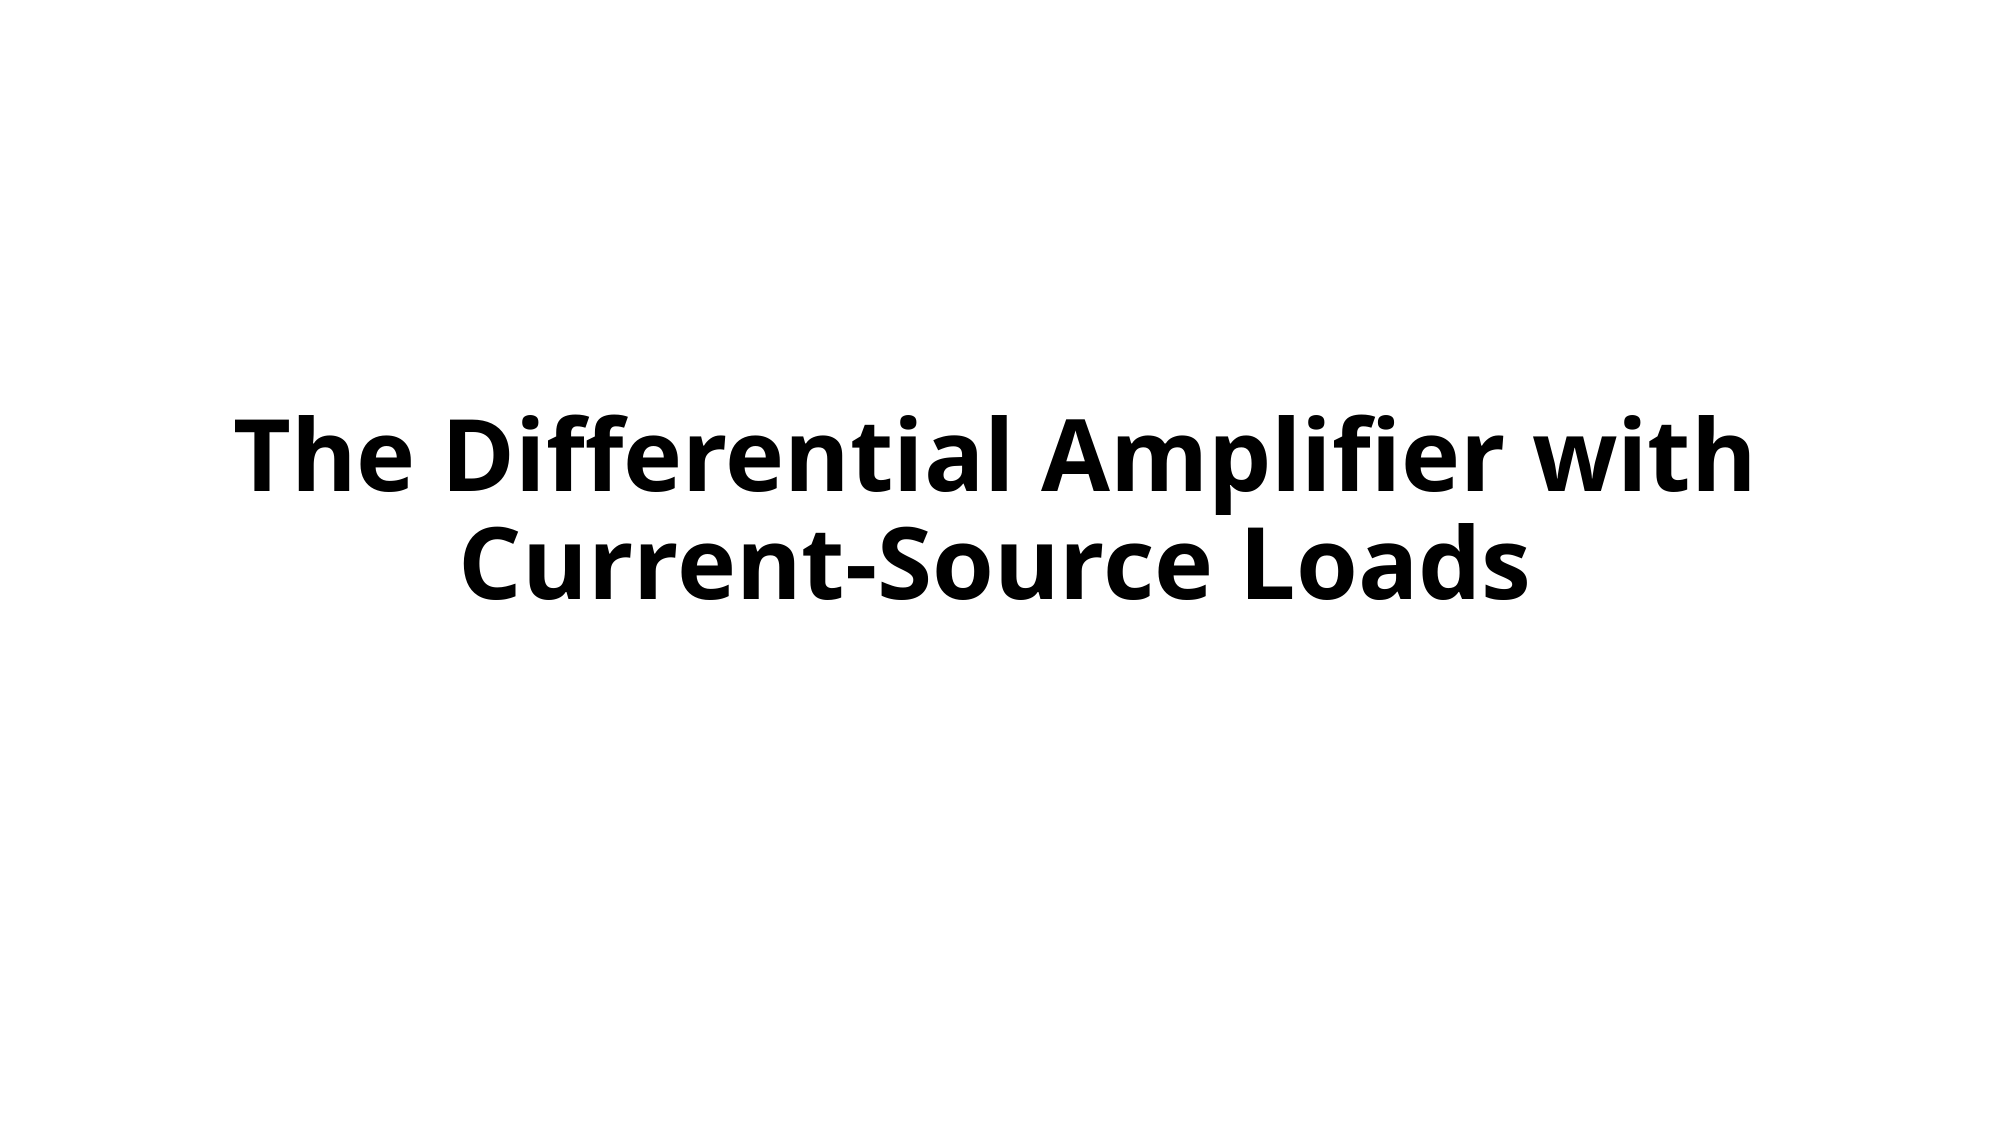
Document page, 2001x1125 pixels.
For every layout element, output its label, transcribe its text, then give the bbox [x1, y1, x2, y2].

title The Differential Amplifier with Current-Source Loads [133, 404, 1859, 622]
